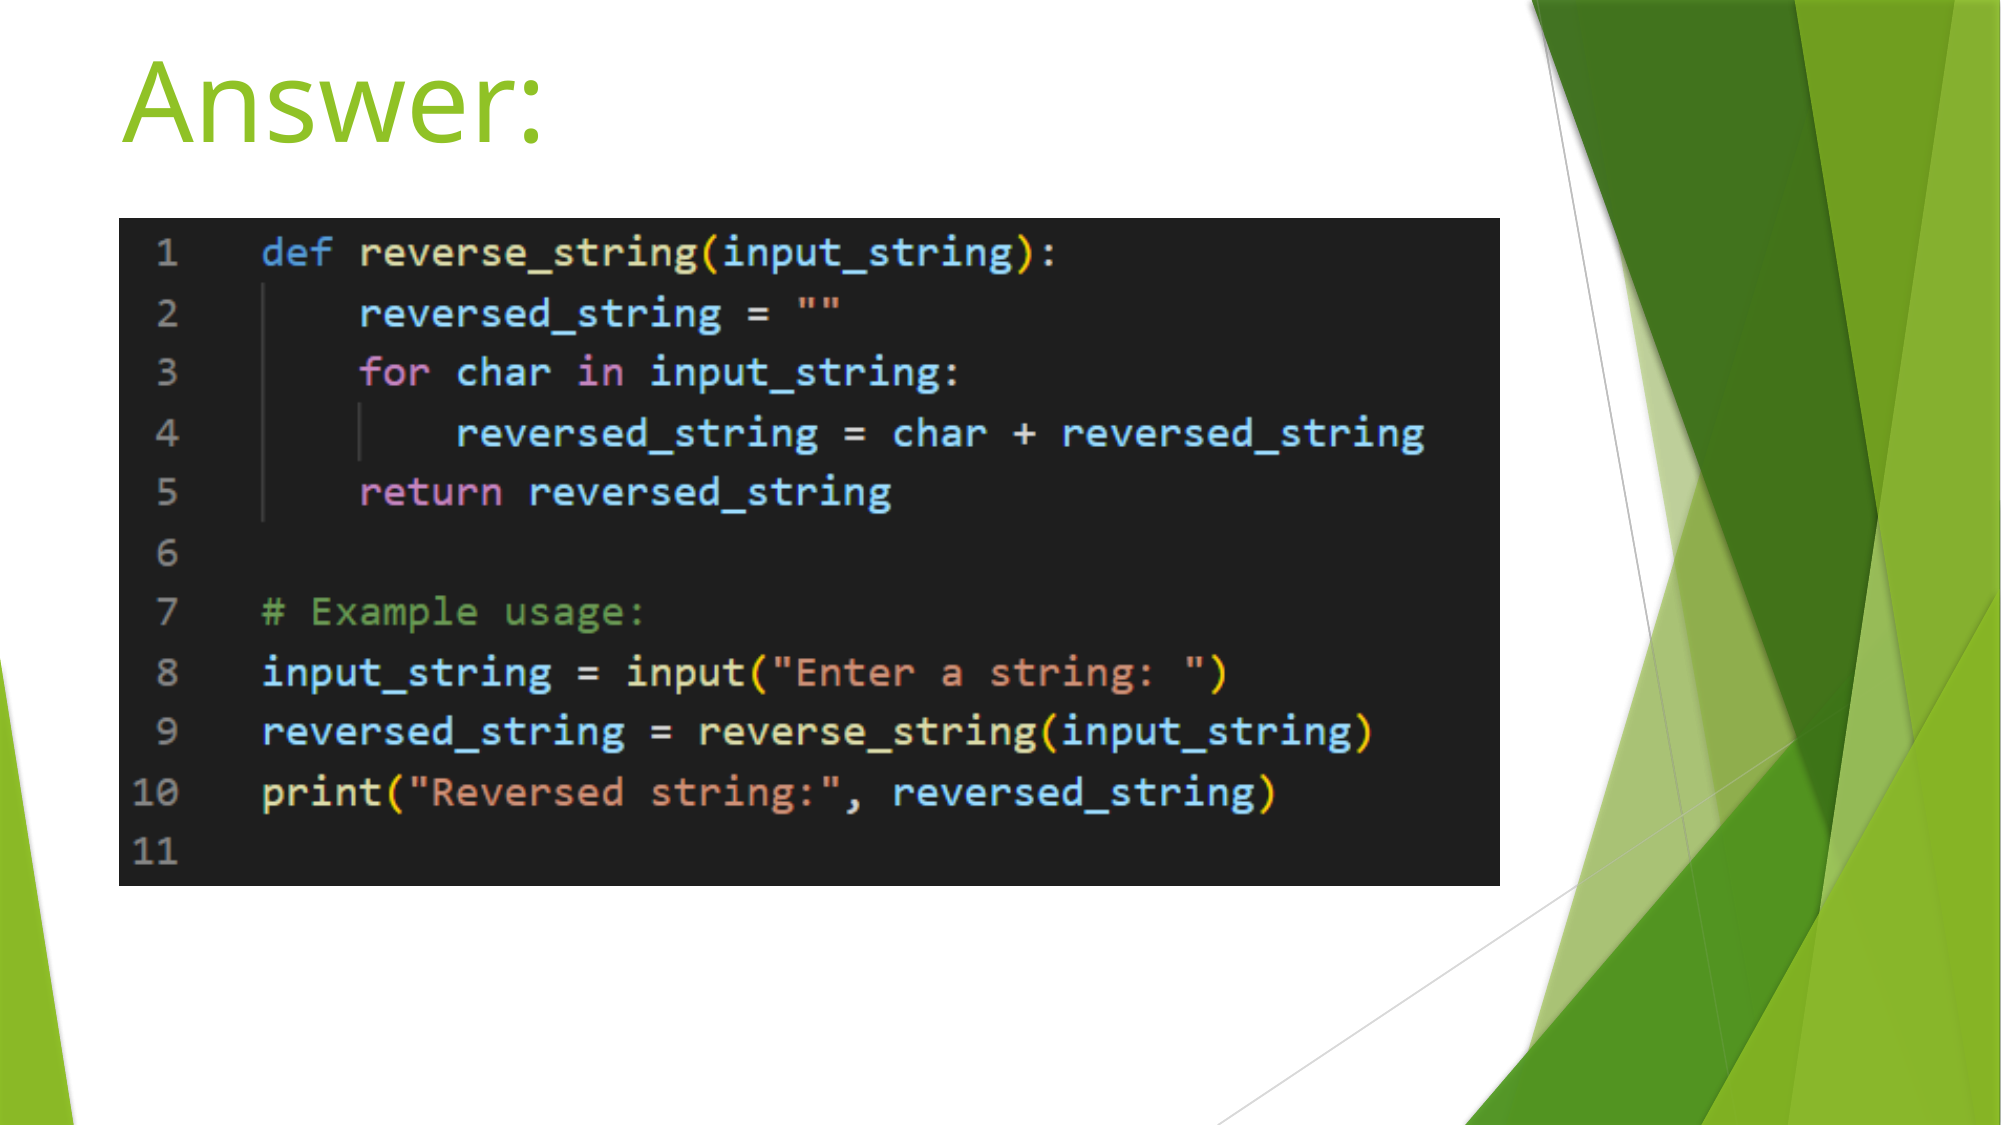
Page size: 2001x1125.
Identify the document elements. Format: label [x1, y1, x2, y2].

text_box [0, 0, 2000, 1125]
picture [118, 217, 1501, 886]
